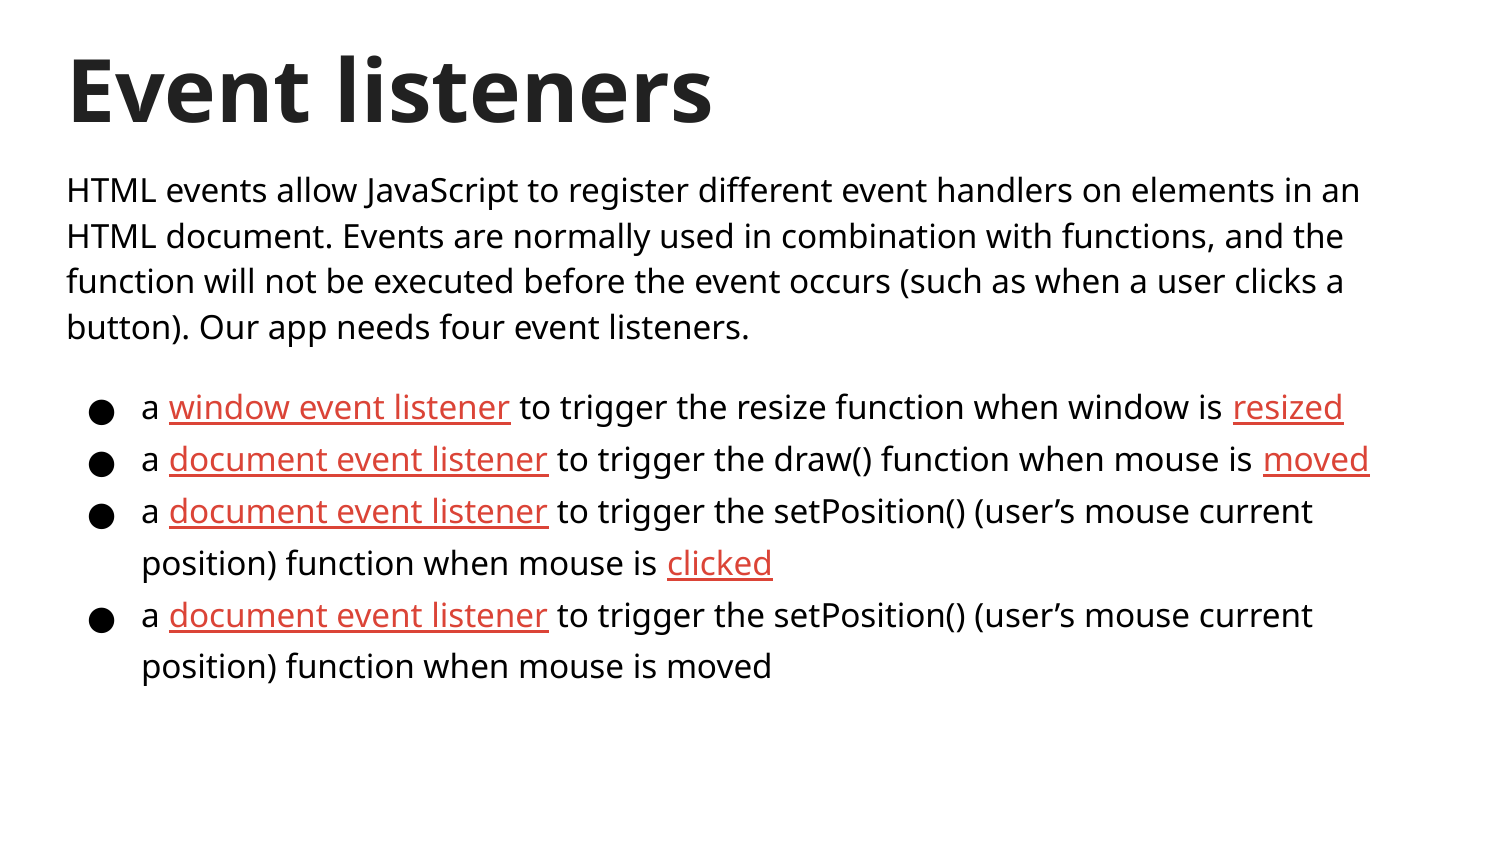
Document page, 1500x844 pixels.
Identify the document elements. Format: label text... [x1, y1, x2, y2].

list HTML events allow JavaScript to register different event handlers on elements in an HTML document. Events are normally used in combination with functions, and the function will not be executed before the event occurs (such as when a user clicks a button). Our app needs four event listeners. a window event listener to trigger the resize function when window is resized a document event listener to trigger the draw() function when mouse is moved a document event listener to trigger the setPosition() (user’s mouse current position) function when mouse is clicked a document event listener to trigger the setPosition() (user’s mouse current position) function when mouse is moved [51, 147, 1449, 696]
title Event listeners [51, 20, 1449, 147]
